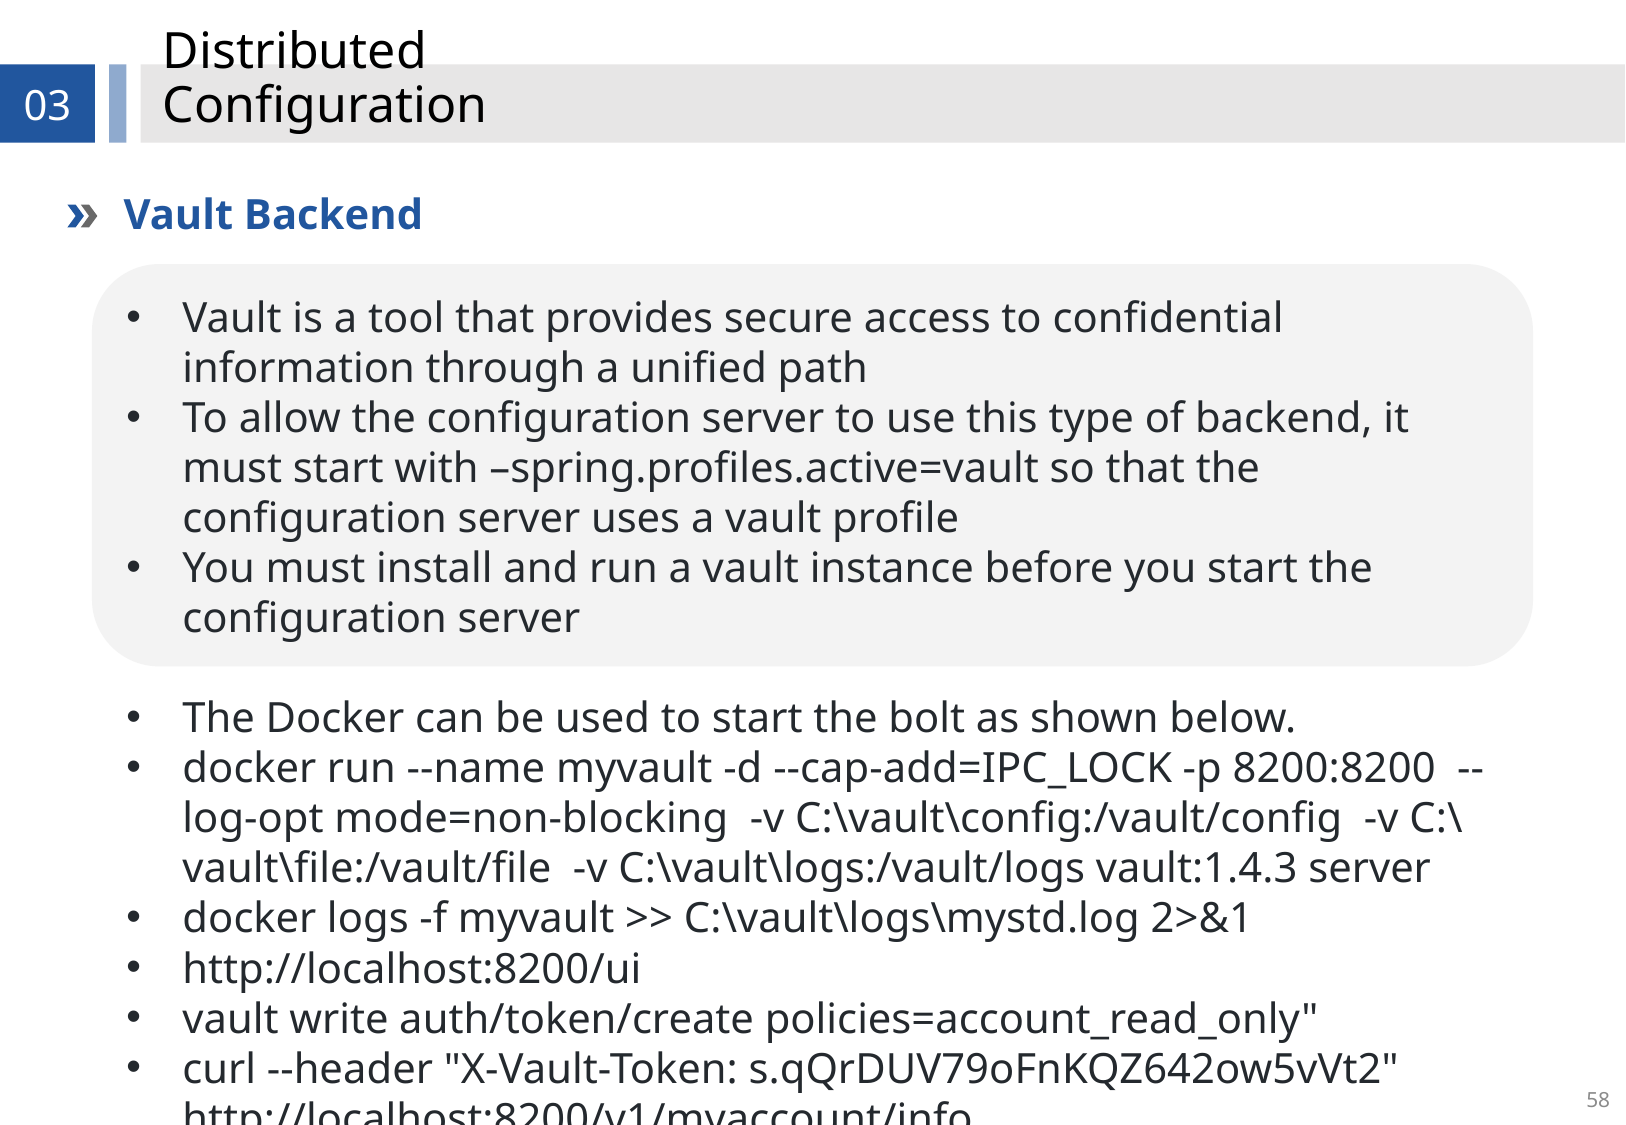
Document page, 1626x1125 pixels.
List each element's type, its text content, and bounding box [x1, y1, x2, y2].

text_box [67, 204, 98, 228]
text_box Vault is a tool that provides secure access to confidential information through a unified path To allow the configuration server to use this type of backend, it must start with –spring.profiles.active=vault so that the configuration server uses a vault profile You must install and run a vault instance before you start the configuration server The Docker can be used to start the bolt as shown below. docker run --name myvault -d --cap-add=IPC_LOCK -p 8200:8200 --log-opt mode=non-blocking -v C:\vault\config:/vault/config -v C:\vault\file:/vault/file -v C:\vault\logs:/vault/logs vault:1.4.3 server docker logs -f myvault >> C:\vault\logs\mystd.log 2>&1 http://localhost:8200/ui vault write auth/token/create policies=account_read_only" curl --header "X-Vault-Token: s.qQrDUV79oFnKQZ642ow5vVt2" http://localhost:8200/v1/myaccount/info [90, 263, 1535, 668]
slide_number 58 [1455, 1070, 1625, 1125]
title Distributed Configuration [162, 78, 729, 134]
list 03 [12, 83, 83, 130]
list Vault Backend [123, 193, 1597, 239]
